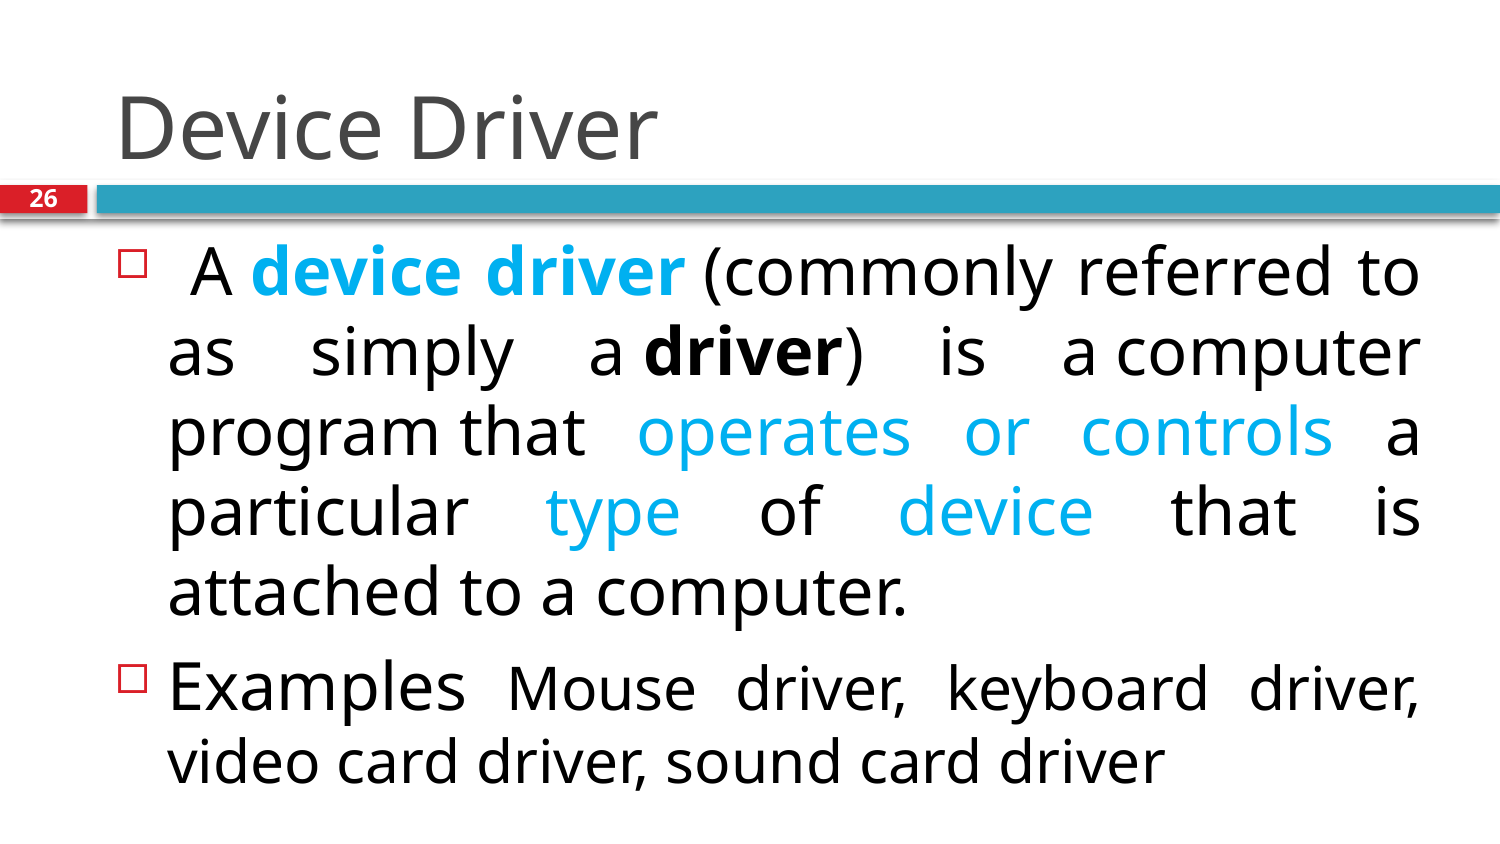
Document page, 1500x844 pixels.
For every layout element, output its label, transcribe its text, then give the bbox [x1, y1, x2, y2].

slide_number 26 [0, 184, 88, 215]
title Device Driver [99, 19, 1438, 185]
list A device driver (commonly referred to as simply a driver) is a computer program that operates or controls a particular type of device that is attached to a computer. Examples Mouse driver, keyboard driver, video card driver, sound card driver [99, 221, 1438, 760]
